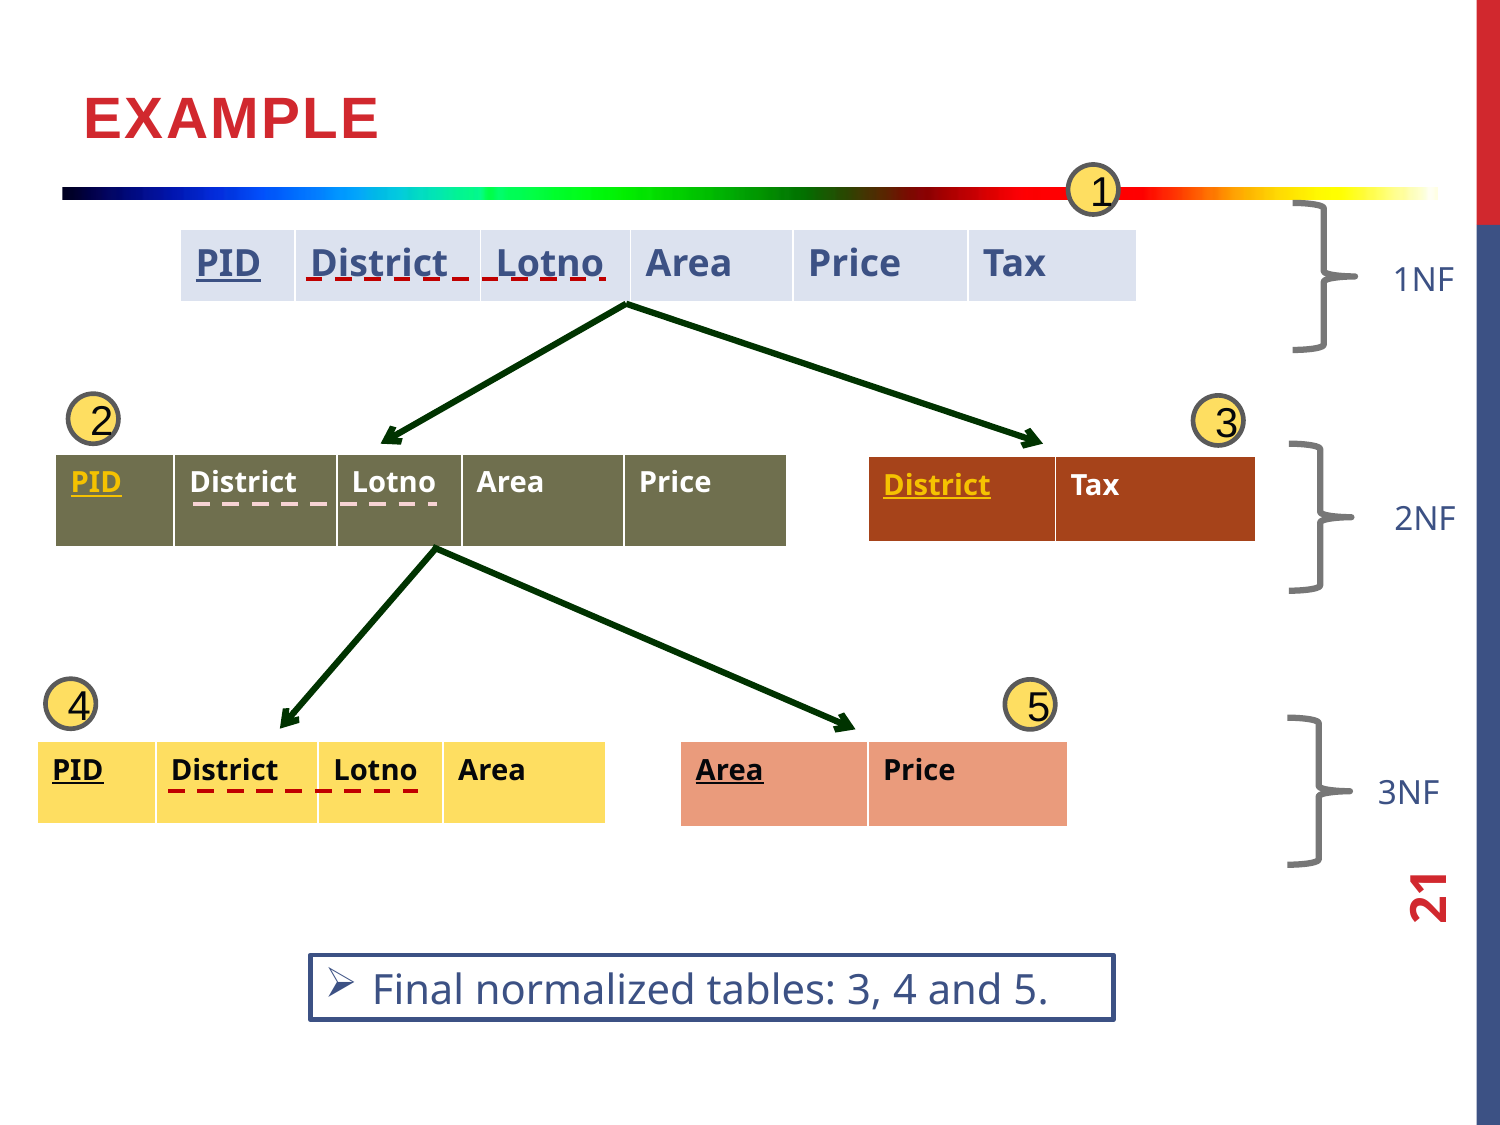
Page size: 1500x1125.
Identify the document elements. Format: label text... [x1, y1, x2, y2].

text_box [1288, 442, 1353, 592]
text_box [1287, 716, 1351, 866]
text_box 3 [1190, 393, 1246, 448]
text_box 1 [1065, 162, 1121, 217]
table_header Lotno [338, 455, 461, 541]
table_header Area [681, 742, 867, 826]
table_header Area [631, 230, 792, 297]
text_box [380, 303, 625, 445]
table_header Price [794, 230, 967, 297]
slide_number 21 [1400, 724, 1461, 940]
table_header Lotno [319, 742, 442, 823]
table_header District [175, 455, 336, 546]
text_box 3NF [1363, 763, 1455, 819]
text_box 2NF [1379, 489, 1471, 545]
text_box [1292, 201, 1357, 351]
text_box Example [68, 57, 417, 158]
table_header Area [444, 742, 605, 823]
picture [382, 187, 1067, 200]
picture [62, 187, 355, 200]
table_header Tax [1056, 457, 1255, 541]
text_box Final normalized tables: 3, 4 and 5. [310, 955, 1114, 1020]
picture [1120, 187, 1438, 200]
text_box 1NF [1377, 250, 1470, 306]
table_header District [157, 742, 317, 823]
text_box 4 [43, 676, 99, 732]
table_header Price [869, 742, 1067, 826]
table_header Price [625, 455, 786, 541]
table_header PID [38, 742, 155, 823]
text_box 5 [1002, 677, 1058, 732]
table_header Tax [969, 230, 1136, 301]
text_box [625, 303, 1044, 445]
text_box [432, 546, 857, 730]
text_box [279, 546, 432, 730]
text_box 2 [65, 391, 121, 447]
table_header Lotno [481, 230, 630, 297]
table_header PID [56, 455, 173, 546]
table_header Area [463, 455, 623, 541]
table_header PID [181, 230, 294, 301]
table_header District [869, 457, 1055, 541]
table_header District [296, 230, 480, 301]
